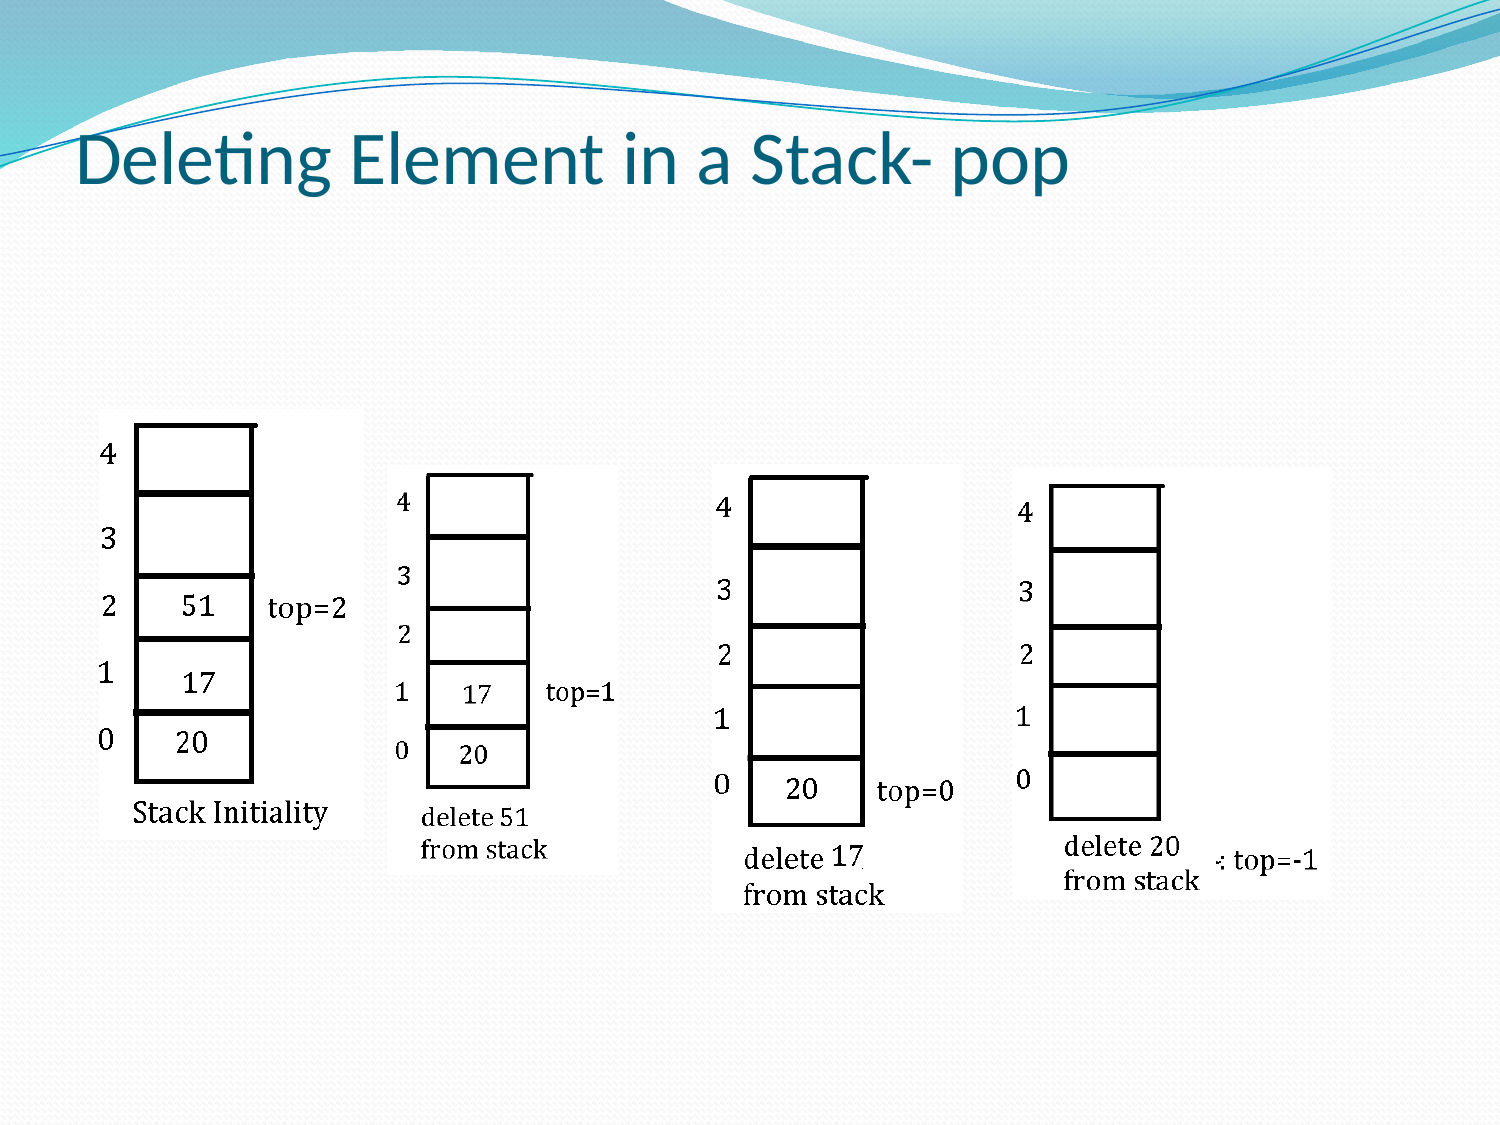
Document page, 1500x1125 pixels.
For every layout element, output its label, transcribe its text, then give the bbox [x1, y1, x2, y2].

picture [1012, 467, 1331, 901]
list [99, 409, 364, 841]
title Deleting Element in a Stack- pop [75, 99, 1425, 200]
picture [712, 464, 963, 913]
picture [387, 465, 618, 876]
